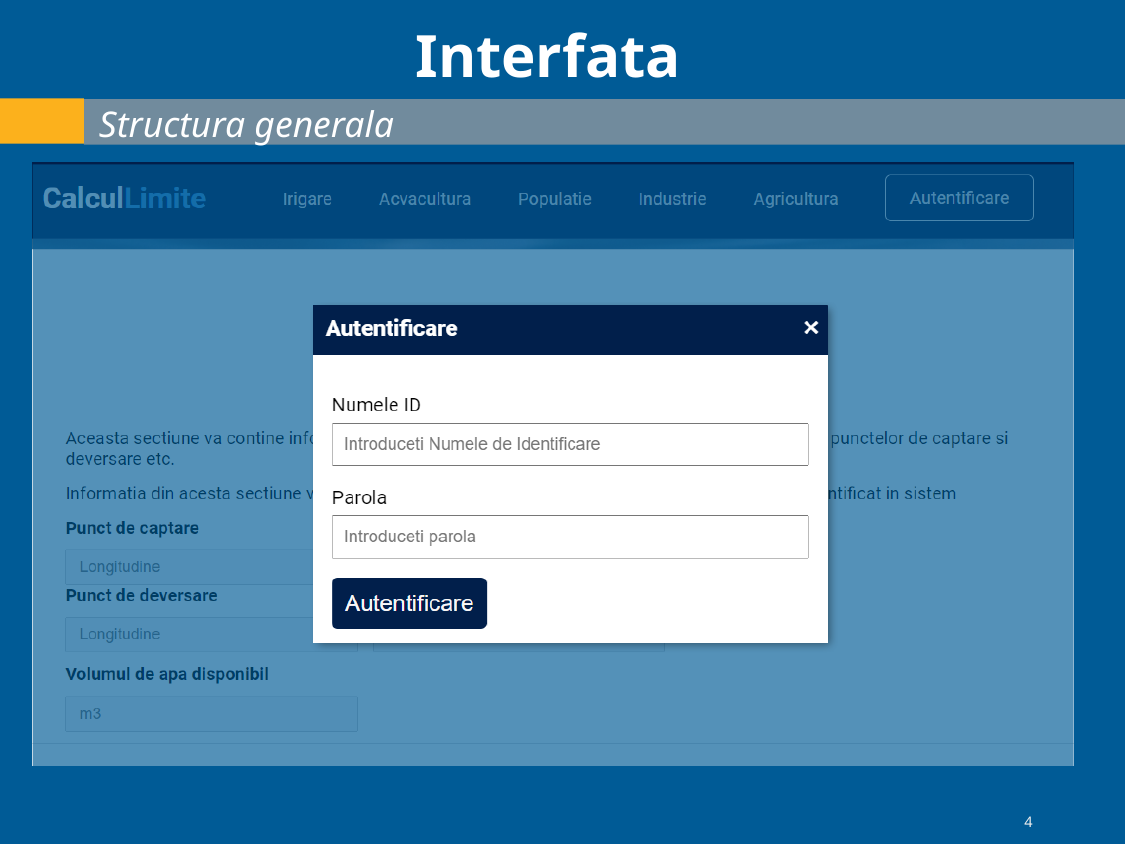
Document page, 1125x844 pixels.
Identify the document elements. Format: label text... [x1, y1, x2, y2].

slide_number 4 [794, 800, 1048, 844]
text_box Structura generala [85, 99, 1125, 145]
title Interfata [63, 0, 1034, 99]
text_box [32, 164, 1074, 768]
text_box [0, 97, 85, 145]
